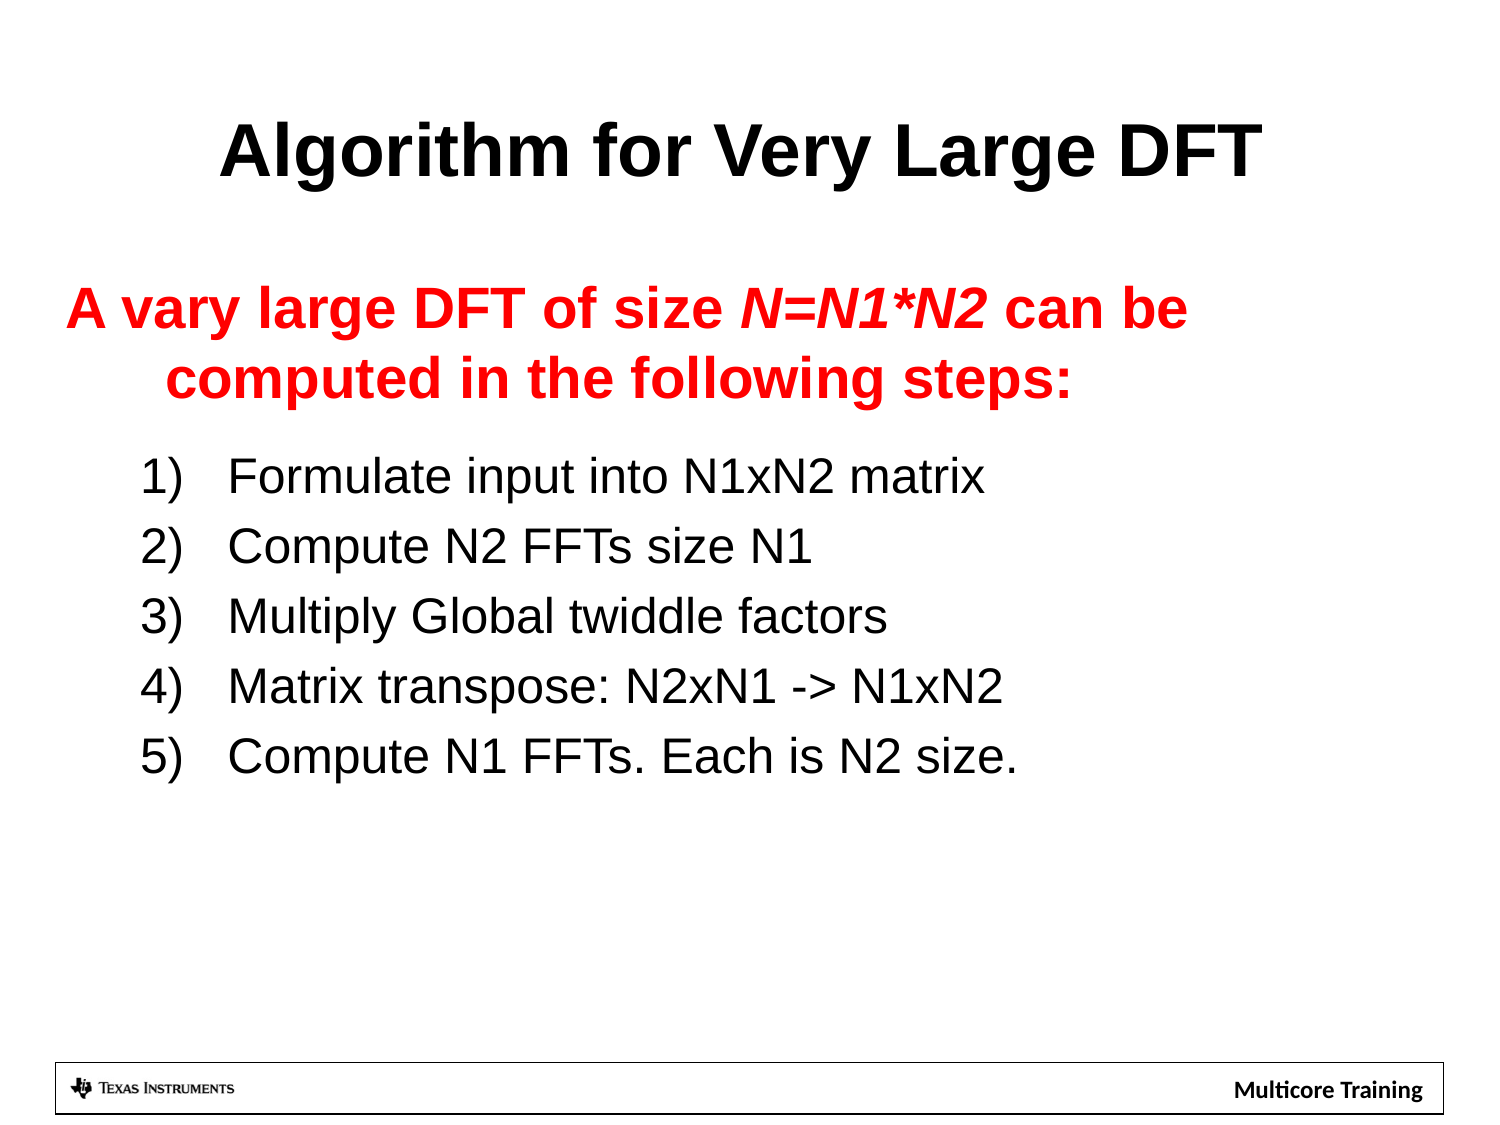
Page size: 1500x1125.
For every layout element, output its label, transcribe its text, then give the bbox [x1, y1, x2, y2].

title Algorithm for Very Large DFT [47, 91, 1436, 201]
picture [59, 1076, 245, 1110]
list A vary large DFT of size N=N1*N2 can be computed in the following steps: Formulate input into N1xN2 matrix Compute N2 FFTs size N1 Multiply Global twiddle factors Matrix transpose: N2xN1 -> N1xN2 Compute N1 FFTs. Each is N2 size. [49, 262, 1476, 1076]
